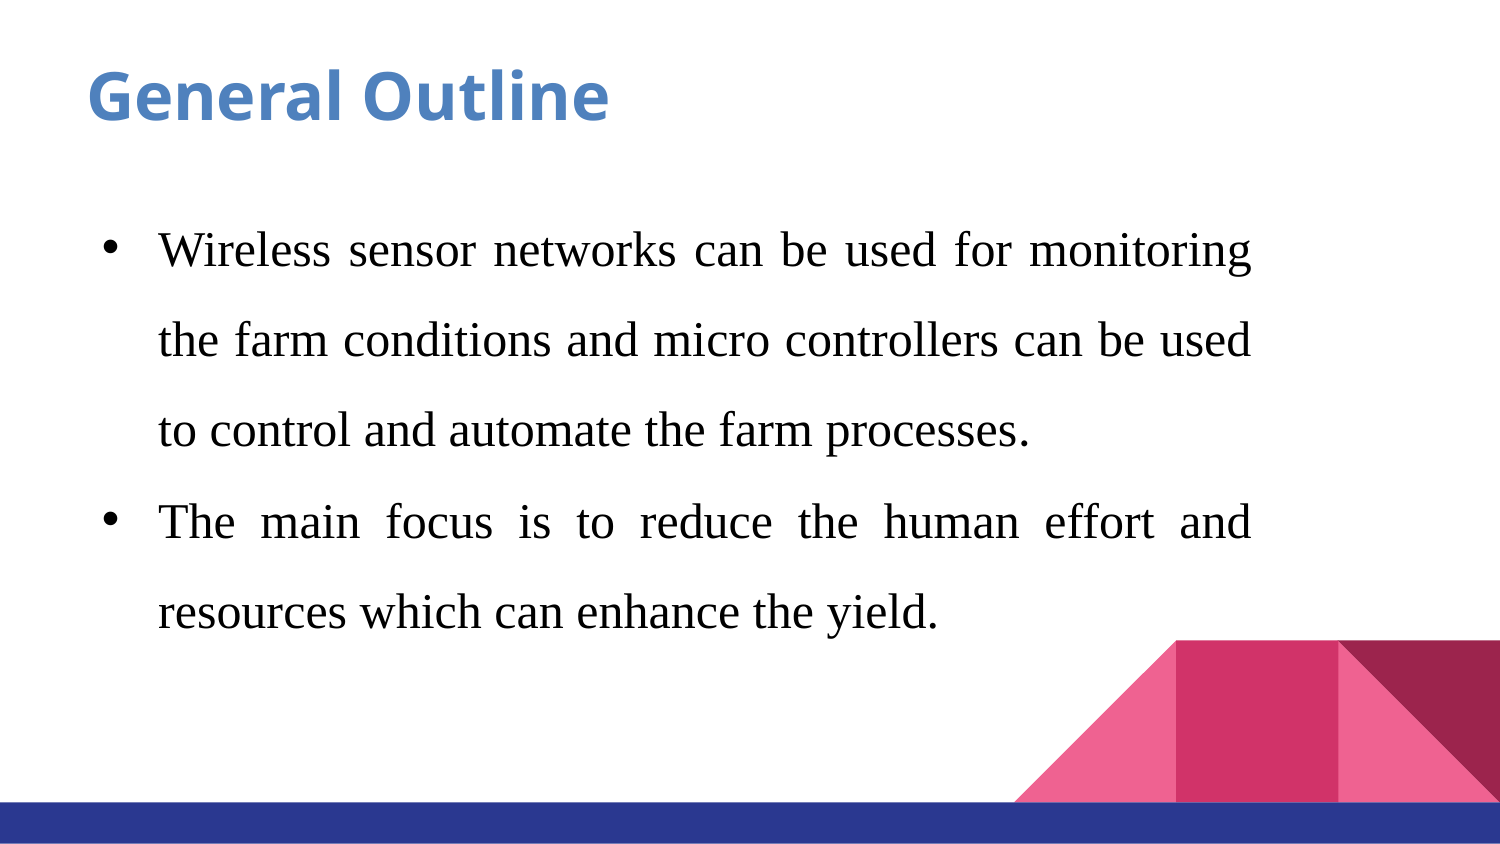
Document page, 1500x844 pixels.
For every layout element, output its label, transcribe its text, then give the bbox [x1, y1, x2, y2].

title General Outline [84, 51, 701, 195]
text_box Wireless sensor networks can be used for monitoring the farm conditions and micro controllers can be used to control and automate the farm processes. The main focus is to reduce the human effort and resources which can enhance the yield. [99, 184, 1253, 830]
